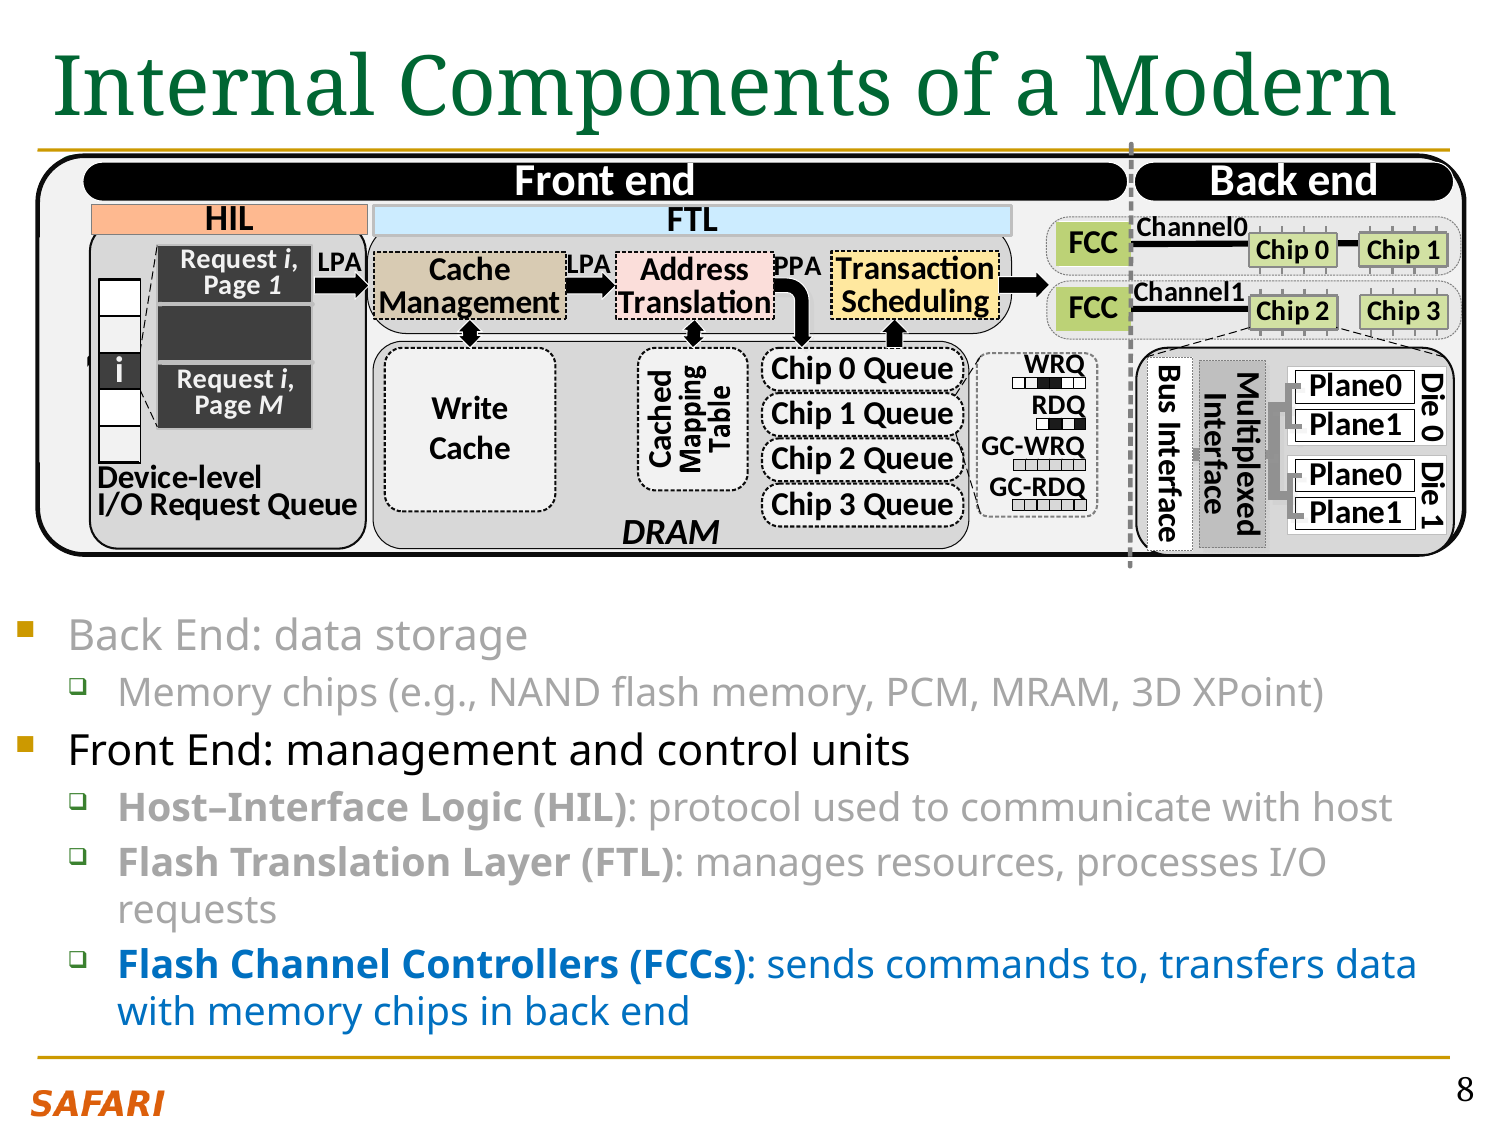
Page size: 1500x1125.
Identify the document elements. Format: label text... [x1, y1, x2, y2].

picture [29, 1083, 169, 1124]
picture [5, 138, 1467, 574]
title Internal Components of a Modern SSD [37, 24, 1450, 136]
list Back End: data storage Memory chips (e.g., NAND flash memory, PCM, MRAM, 3D XPoint) Front End: management and control units Host–Interface Logic (HIL): protocol used to communicate with host Flash Translation Layer (FTL): manages resources, processes I/O requests Flash Channel Controllers (FCCs): sends commands to, transfers data with memory chips in back end [0, 599, 1490, 1046]
slide_number 8 [1139, 1046, 1490, 1121]
